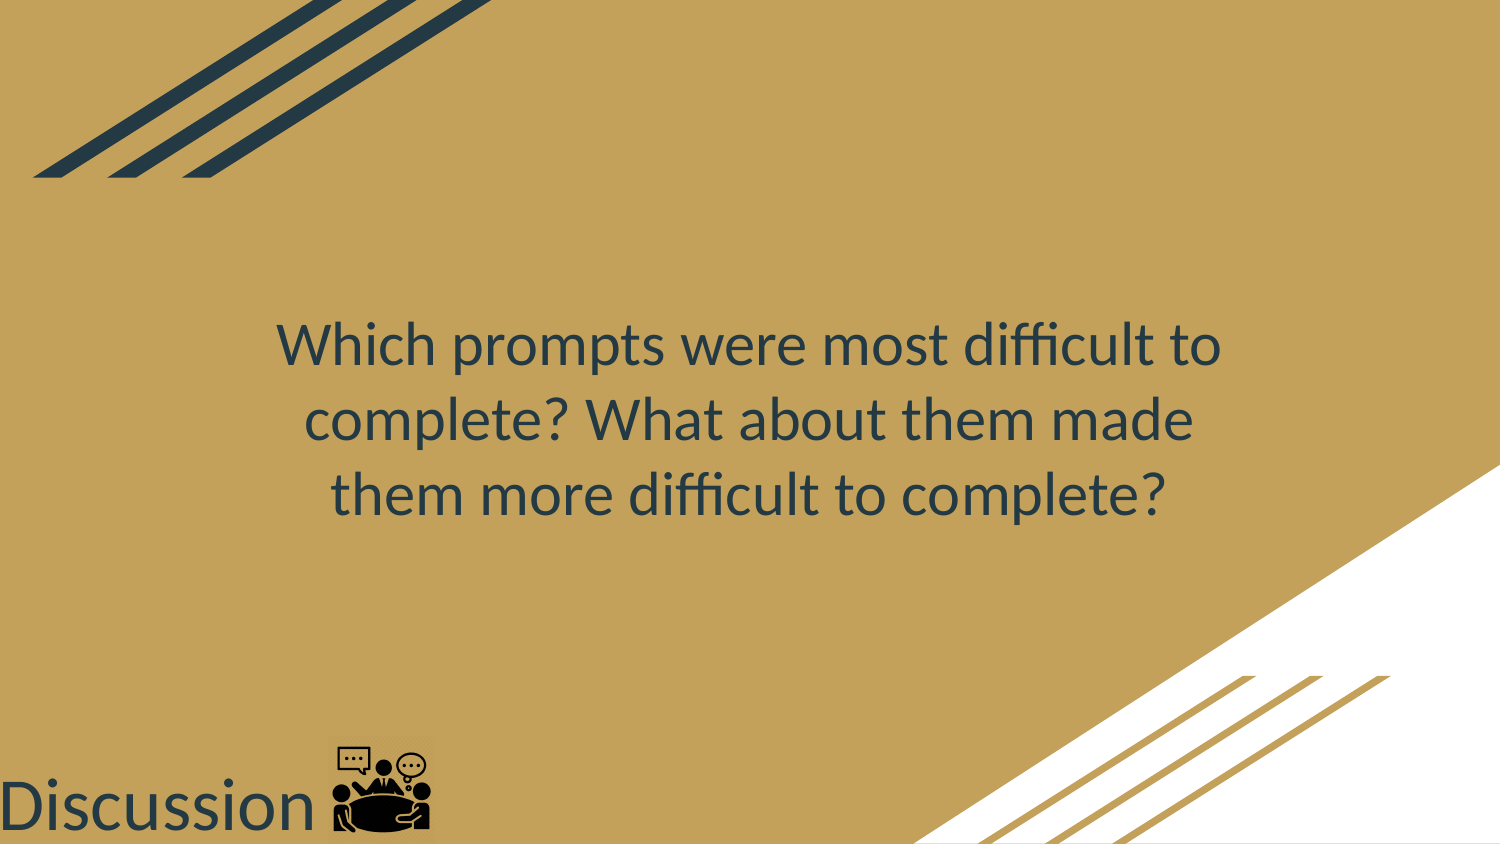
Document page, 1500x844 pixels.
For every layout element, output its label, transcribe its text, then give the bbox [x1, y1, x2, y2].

title Which prompts were most difficult to complete? What about them made them more difficult to complete? [227, 339, 1273, 566]
list Discussion [0, 726, 771, 832]
picture [326, 735, 436, 844]
